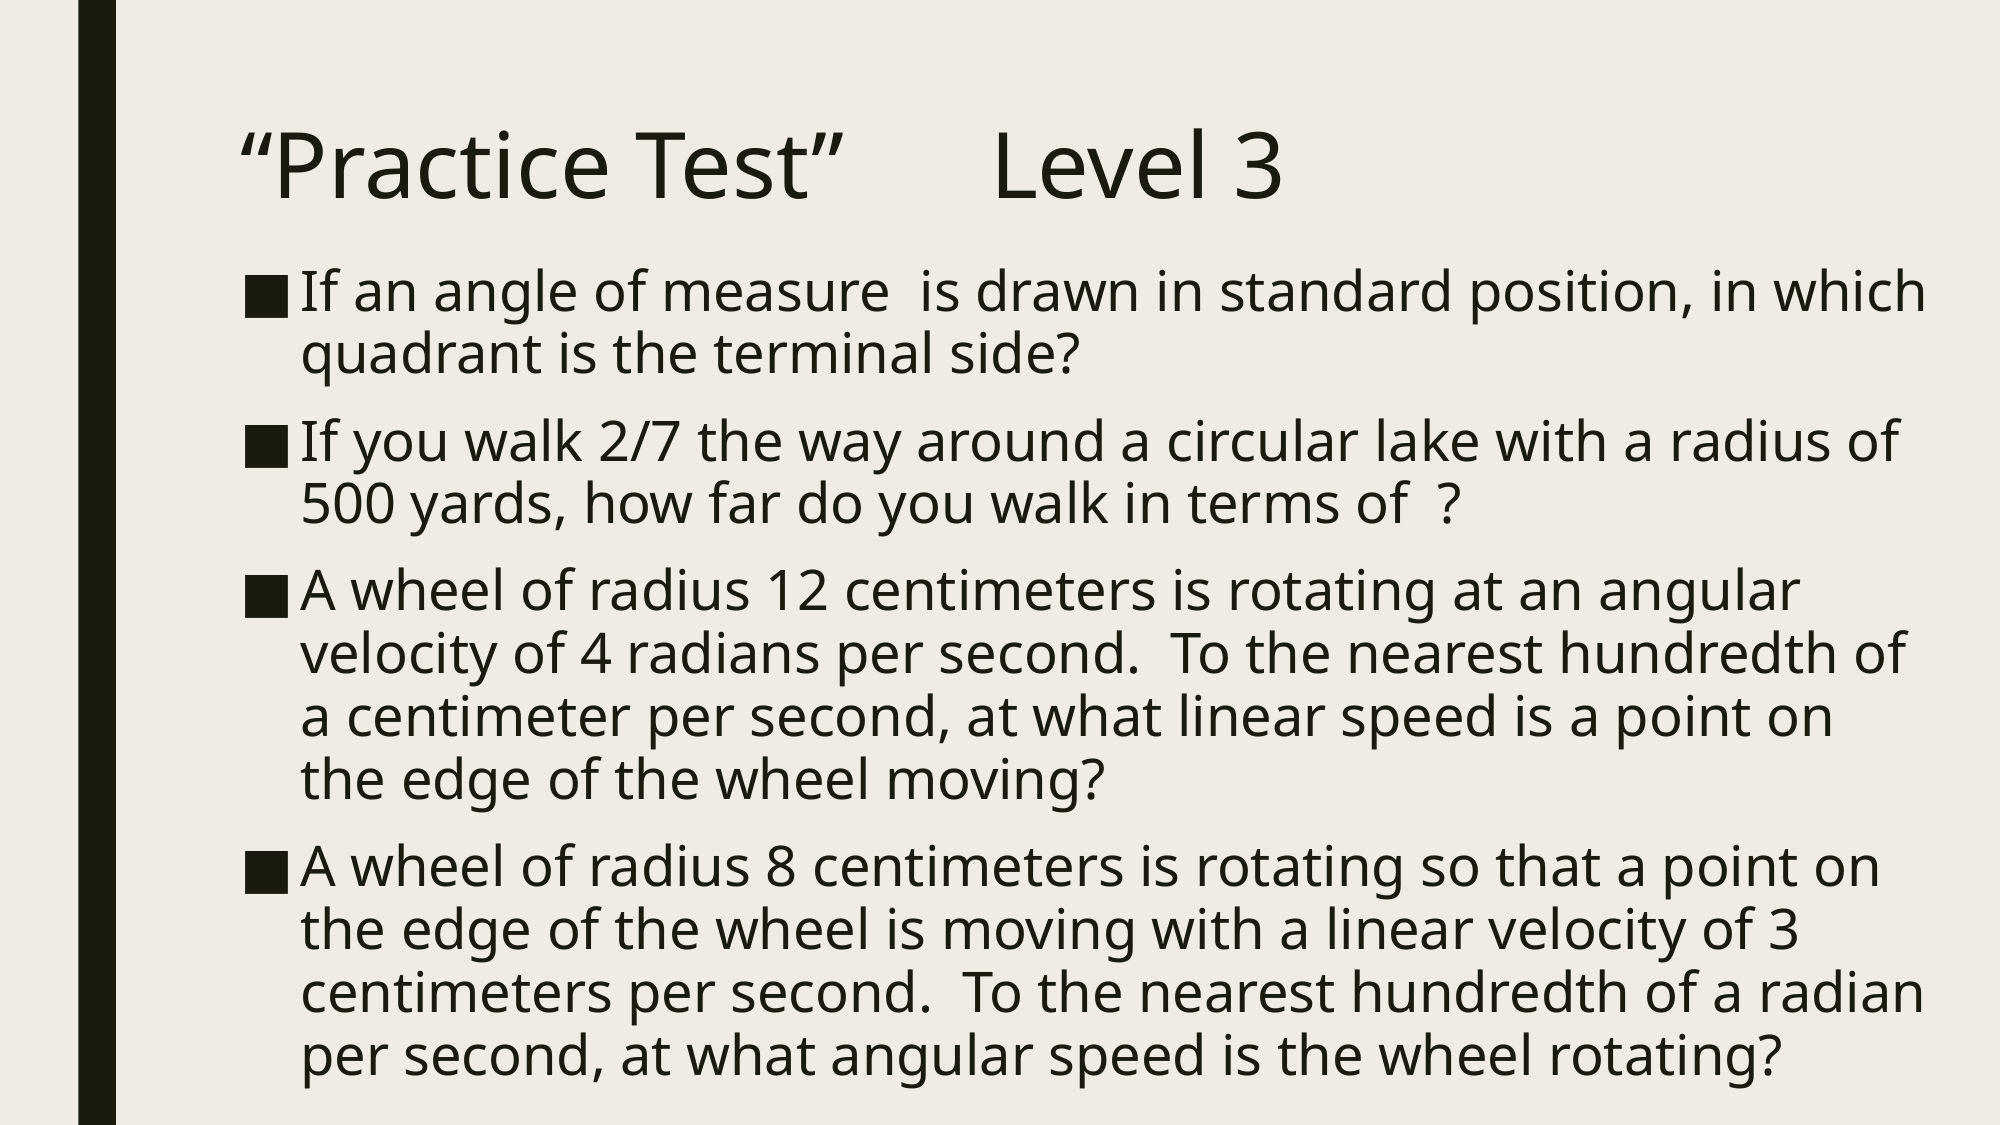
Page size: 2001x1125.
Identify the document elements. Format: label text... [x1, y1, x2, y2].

title “Practice Test” Level 3 [225, 112, 1800, 357]
